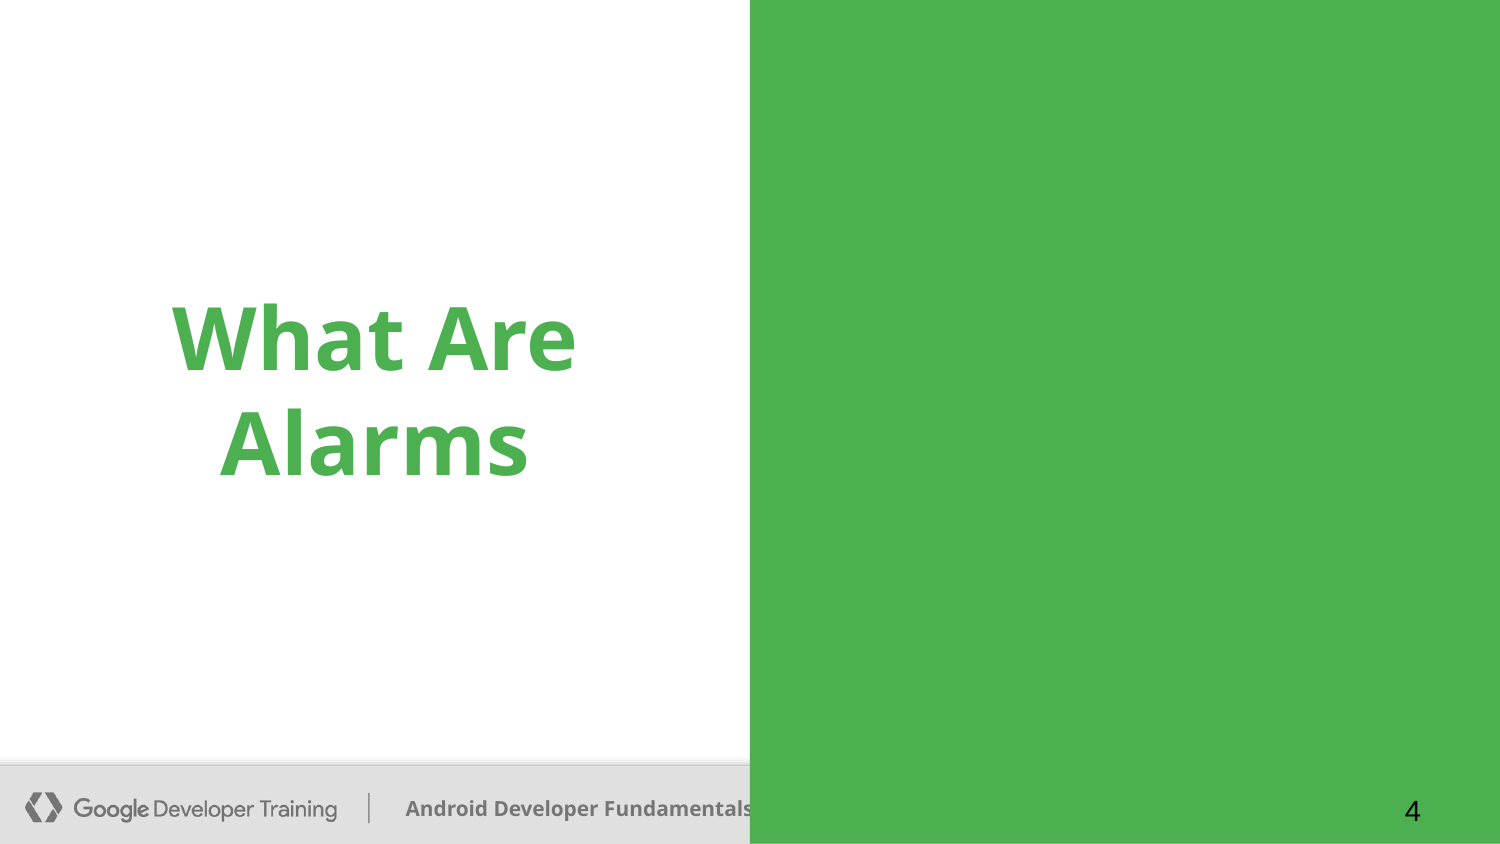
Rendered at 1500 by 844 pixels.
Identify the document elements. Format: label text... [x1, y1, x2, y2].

picture [0, 0, 749, 844]
slide_number ‹#› [1389, 777, 1480, 842]
title What Are Alarms [43, 264, 708, 508]
